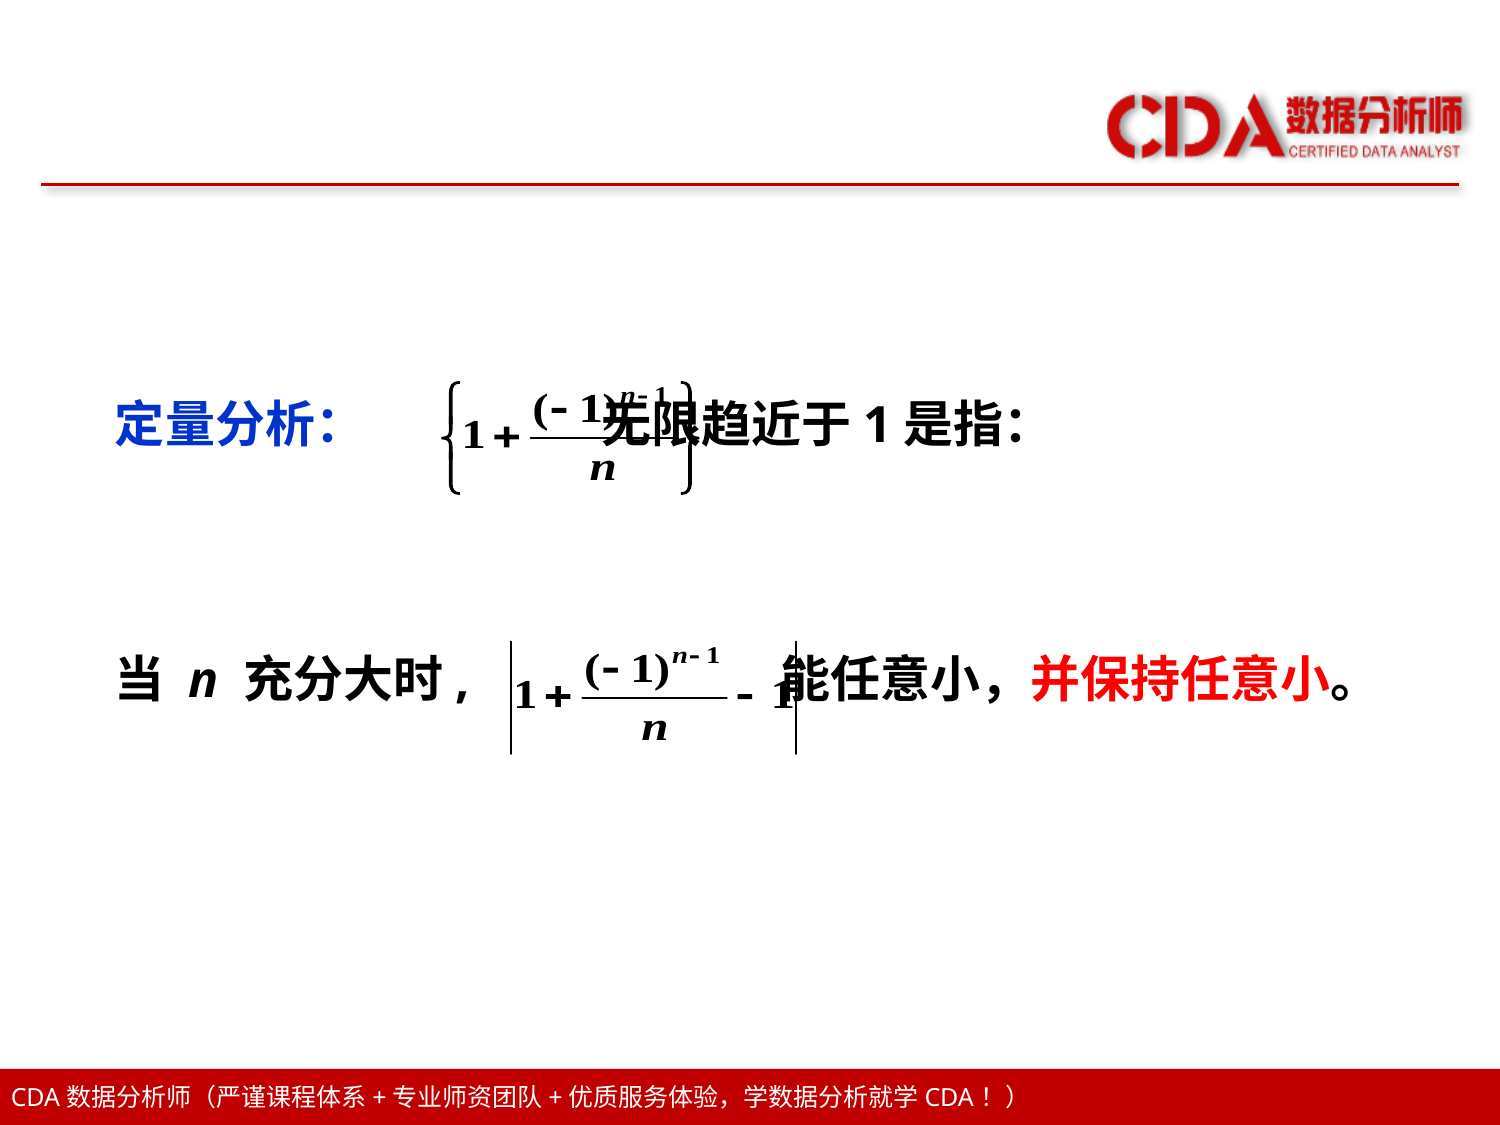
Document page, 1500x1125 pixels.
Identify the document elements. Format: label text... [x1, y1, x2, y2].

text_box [501, 633, 810, 764]
picture [1074, 70, 1500, 174]
text_box 定量分析： 无限趋近于1是指： 当 n 充分大时, 能任意小，并保持任意小。 [100, 385, 1447, 715]
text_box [431, 373, 710, 504]
